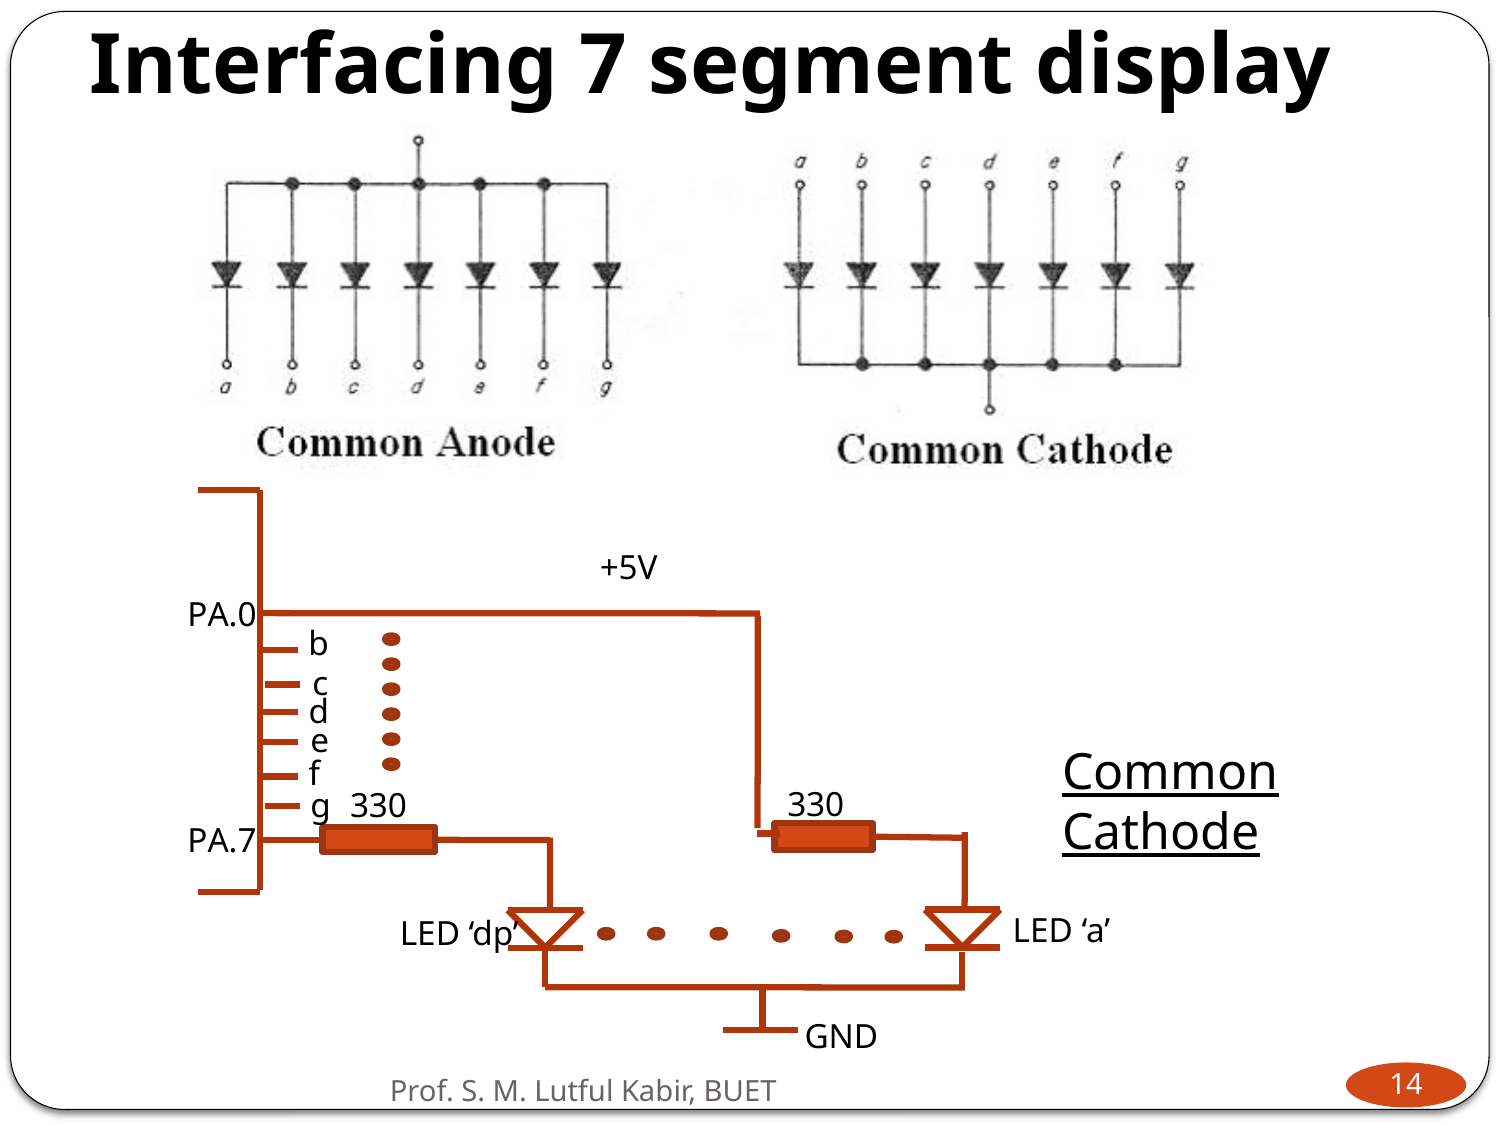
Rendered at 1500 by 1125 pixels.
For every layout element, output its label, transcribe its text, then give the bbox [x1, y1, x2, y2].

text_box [964, 909, 1001, 947]
text_box PA.7 [266, 850, 273, 867]
text_box LED ‘a’ [997, 902, 1138, 957]
text_box 330 [358, 777, 436, 832]
text_box [598, 928, 614, 939]
text_box GND [789, 1007, 915, 1063]
text_box +5V [585, 539, 686, 594]
text_box [836, 931, 851, 942]
text_box f [293, 751, 357, 800]
text_box [384, 759, 399, 769]
text_box 330 [772, 775, 873, 831]
text_box PA.7 [172, 812, 255, 867]
slide_number 14 [1345, 1062, 1467, 1108]
text_box d [293, 694, 357, 738]
text_box [384, 659, 399, 669]
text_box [546, 909, 583, 947]
text_box PA.7 [266, 816, 273, 838]
text_box PA.0 [172, 585, 255, 640]
text_box [711, 928, 726, 939]
text_box [886, 931, 901, 942]
text_box g [295, 777, 358, 832]
text_box PA.0 [266, 623, 273, 640]
text_box [384, 734, 399, 744]
text_box [649, 928, 664, 939]
text_box e [295, 711, 358, 767]
title Interfacing 7 segment display [75, 0, 1425, 125]
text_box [924, 909, 963, 947]
text_box LED ‘dp’ [385, 904, 561, 960]
text_box b [293, 623, 356, 670]
text_box Common Cathode [1047, 731, 1423, 867]
text_box c [297, 654, 361, 710]
text_box PA.0 [266, 585, 273, 609]
text_box [384, 634, 399, 644]
text_box [773, 931, 789, 941]
picture [197, 124, 1213, 476]
text_box [322, 832, 436, 853]
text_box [507, 909, 546, 947]
text_box [384, 709, 399, 719]
text_box [774, 822, 874, 851]
text_box [384, 684, 399, 694]
footer Prof. S. M. Lutful Kabir, BUET [375, 1067, 1279, 1113]
